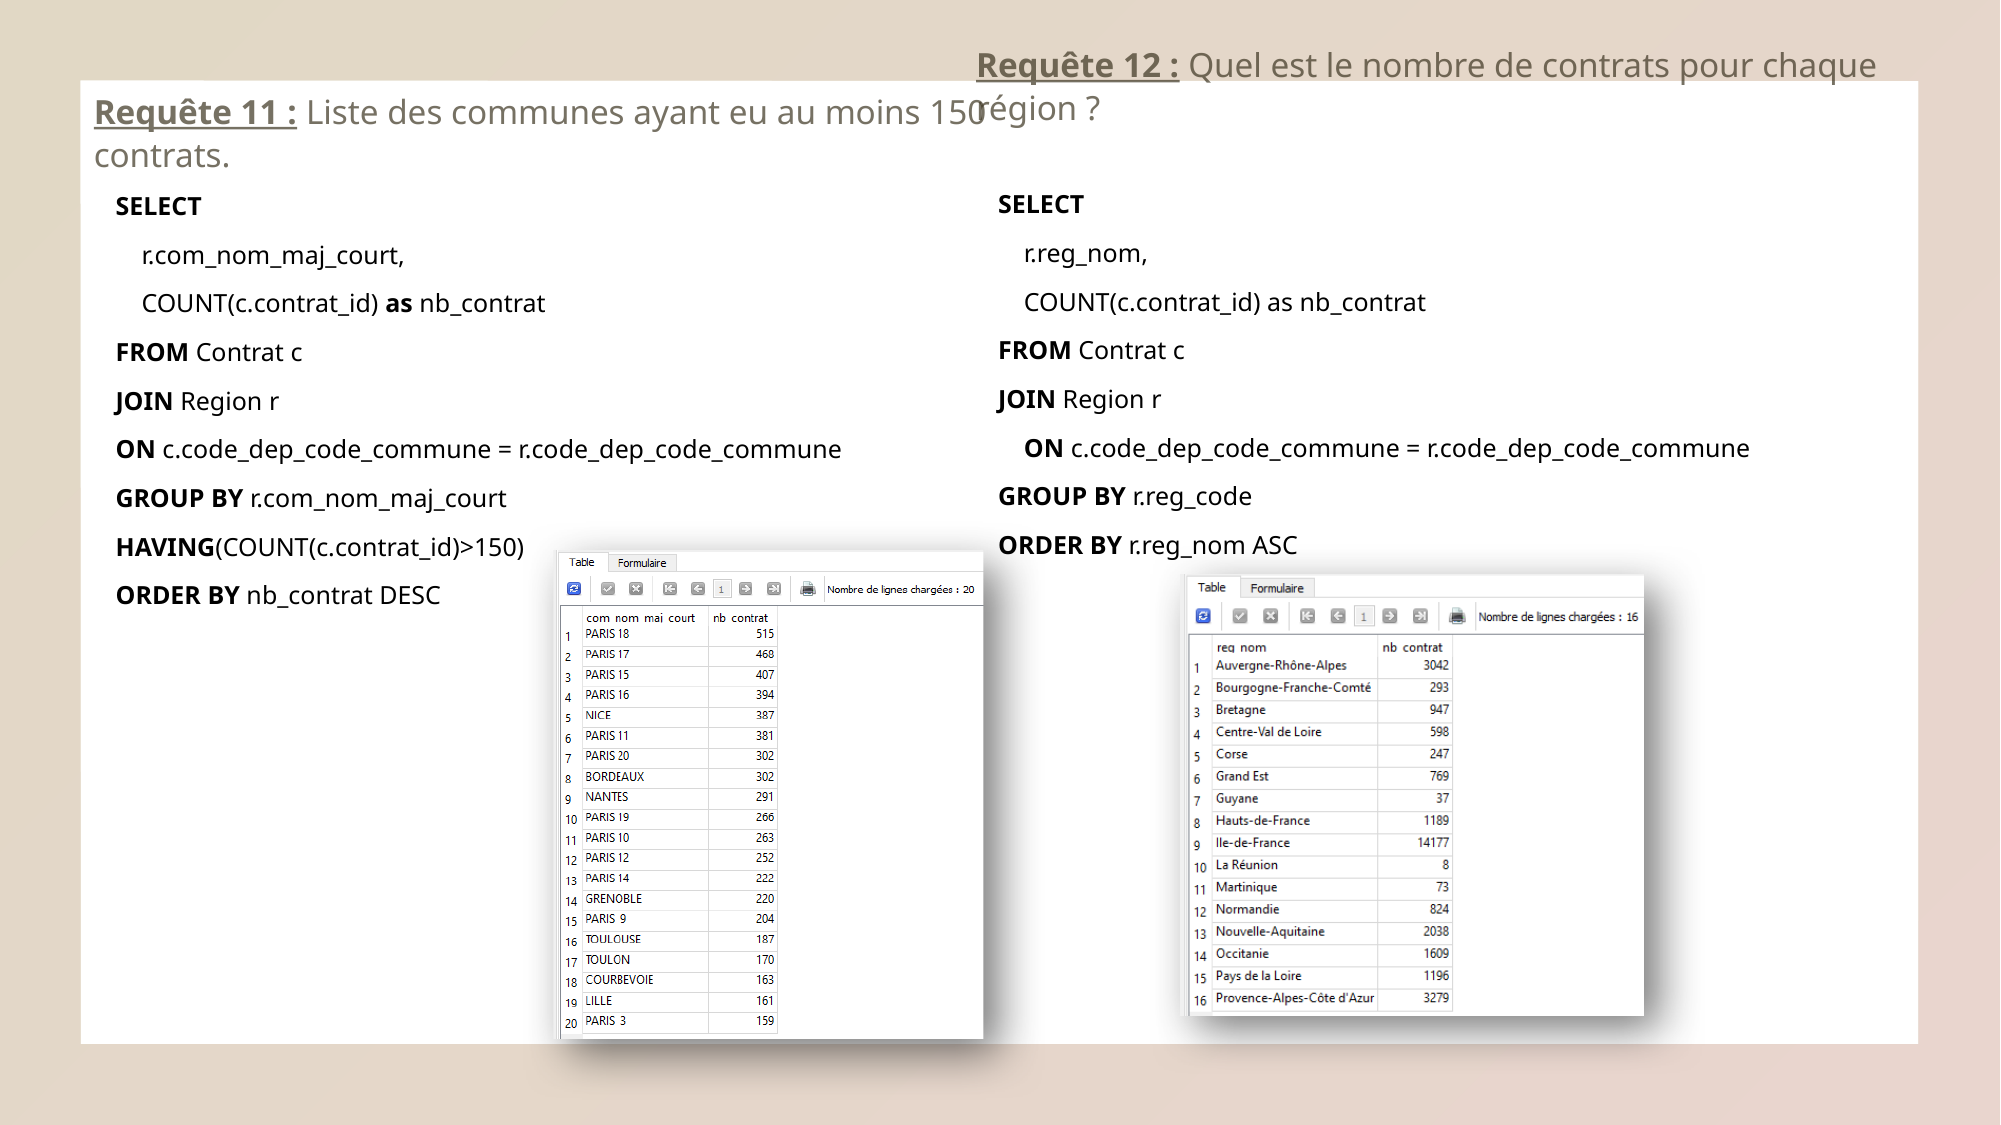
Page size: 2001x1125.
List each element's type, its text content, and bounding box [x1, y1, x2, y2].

text_box SELECT r.com_nom_maj_court, COUNT(c.contrat_id) as nb_contrat FROM Contrat c JOIN Region r ON c.code_dep_code_commune = r.code_dep_code_commune GROUP BY r.com_nom_maj_court HAVING(COUNT(c.contrat_id)>150) ORDER BY nb_contrat DESC [100, 181, 961, 618]
list Requête 11 : Liste des communes ayant eu au moins 150 contrats. [78, 109, 1019, 182]
list Requête 12 : Quel est le nombre de contrats pour chaque région ? [961, 83, 1922, 135]
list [553, 550, 984, 1039]
text_box SELECT r.reg_nom, COUNT(c.contrat_id) as nb_contrat FROM Contrat c JOIN Region r ON c.code_dep_code_commune = r.code_dep_code_commune GROUP BY r.reg_code ORDER BY r.reg_nom ASC [983, 179, 1844, 567]
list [1180, 574, 1645, 1016]
